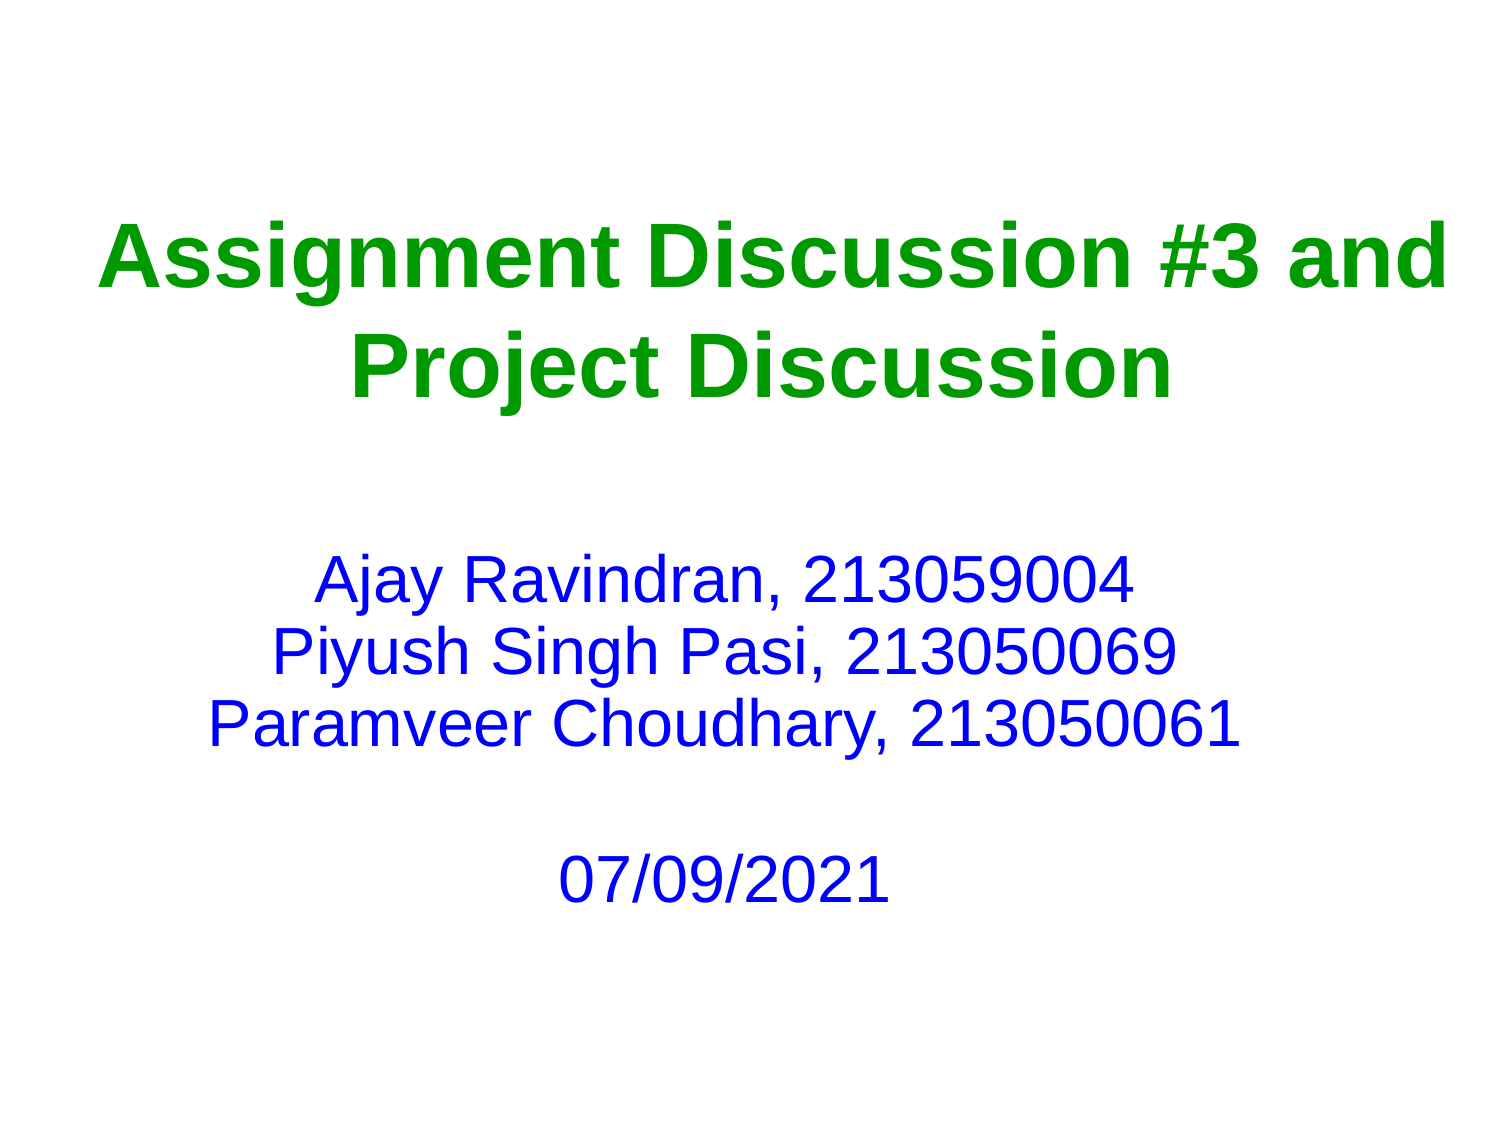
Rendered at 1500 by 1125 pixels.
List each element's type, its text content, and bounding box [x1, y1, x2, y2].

title Assignment Discussion #3 and Project Discussion [50, 125, 1475, 488]
subtitle Ajay Ravindran, 213059004 Piyush Singh Pasi, 213050069 Paramveer Choudhary, 213050061 07/09/2021 [19, 537, 1432, 800]
